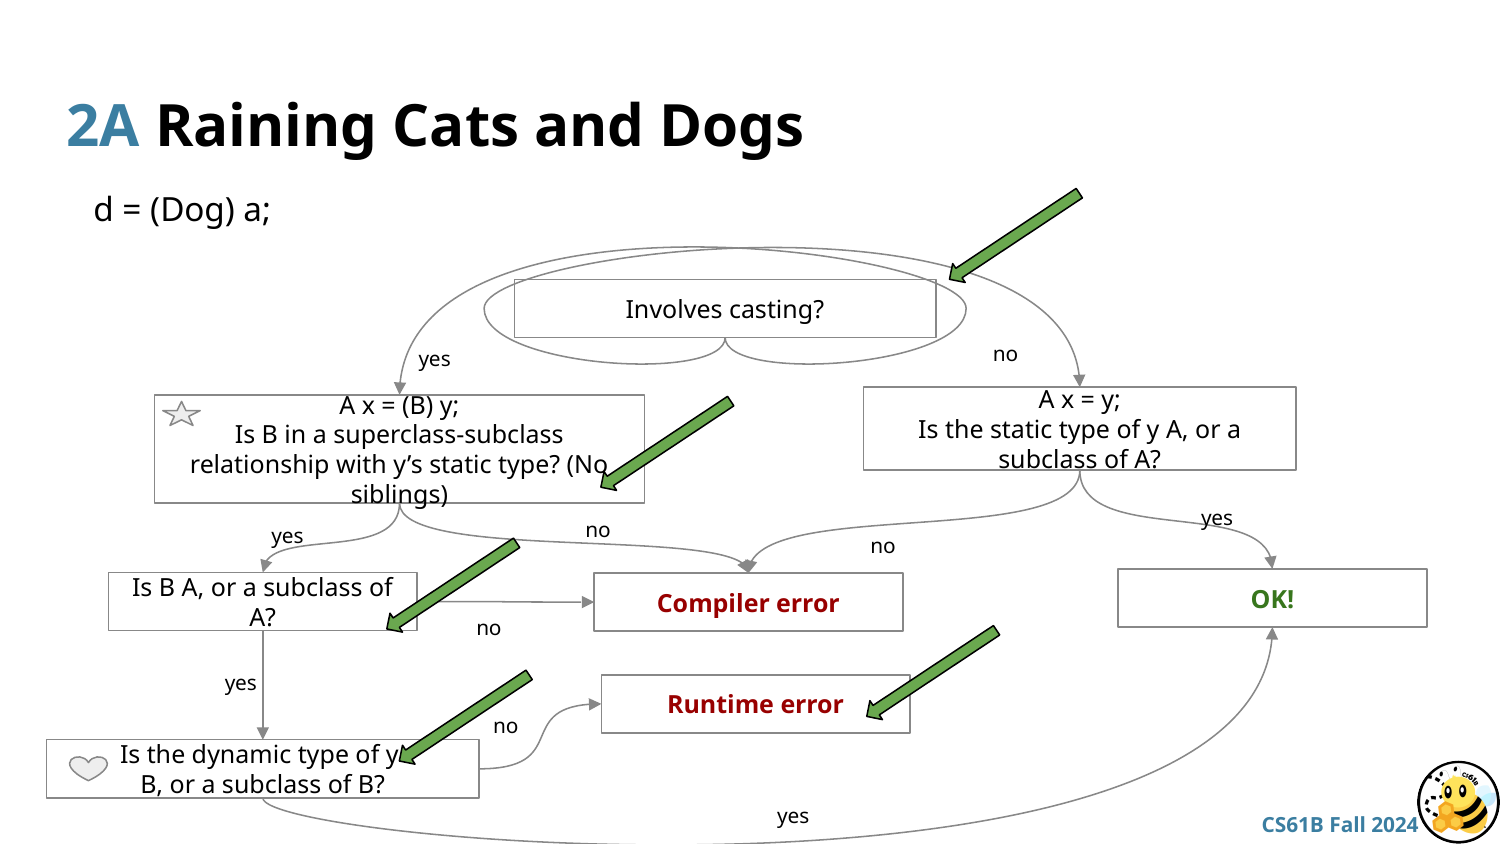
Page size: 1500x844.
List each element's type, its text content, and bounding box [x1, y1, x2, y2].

text_box [949, 188, 1083, 277]
text_box d = (Dog) a; [78, 166, 1207, 243]
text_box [46, 279, 1428, 844]
title 2A Raining Cats and Dogs [51, 72, 1449, 167]
picture [1428, 760, 1500, 844]
